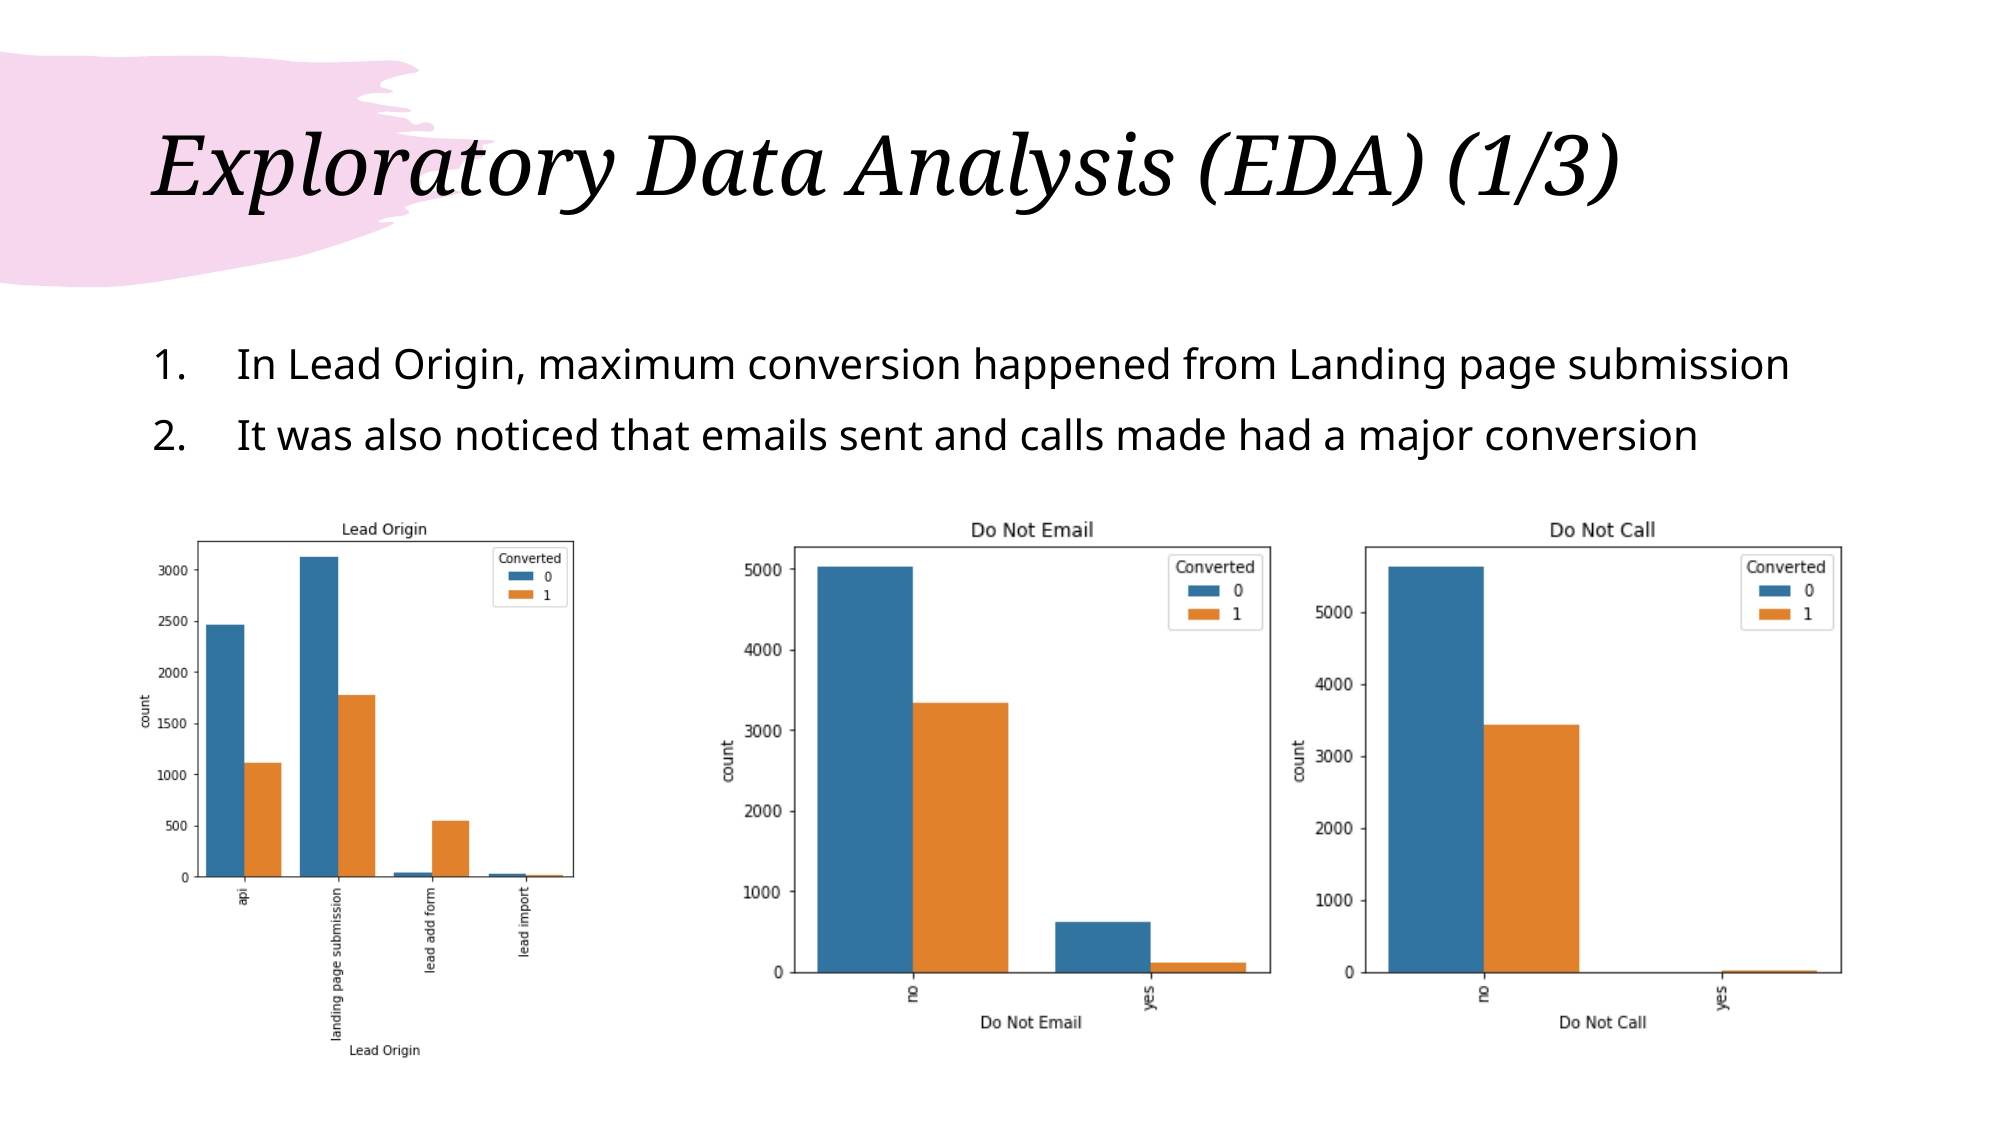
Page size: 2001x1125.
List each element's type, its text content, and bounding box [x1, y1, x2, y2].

picture [137, 520, 589, 1066]
list In Lead Origin, maximum conversion happened from Landing page submission It was also noticed that emails sent and calls made had a major conversion [137, 329, 1963, 1013]
picture [702, 520, 1919, 1049]
title Exploratory Data Analysis (EDA) (1/3) [137, 59, 1863, 278]
